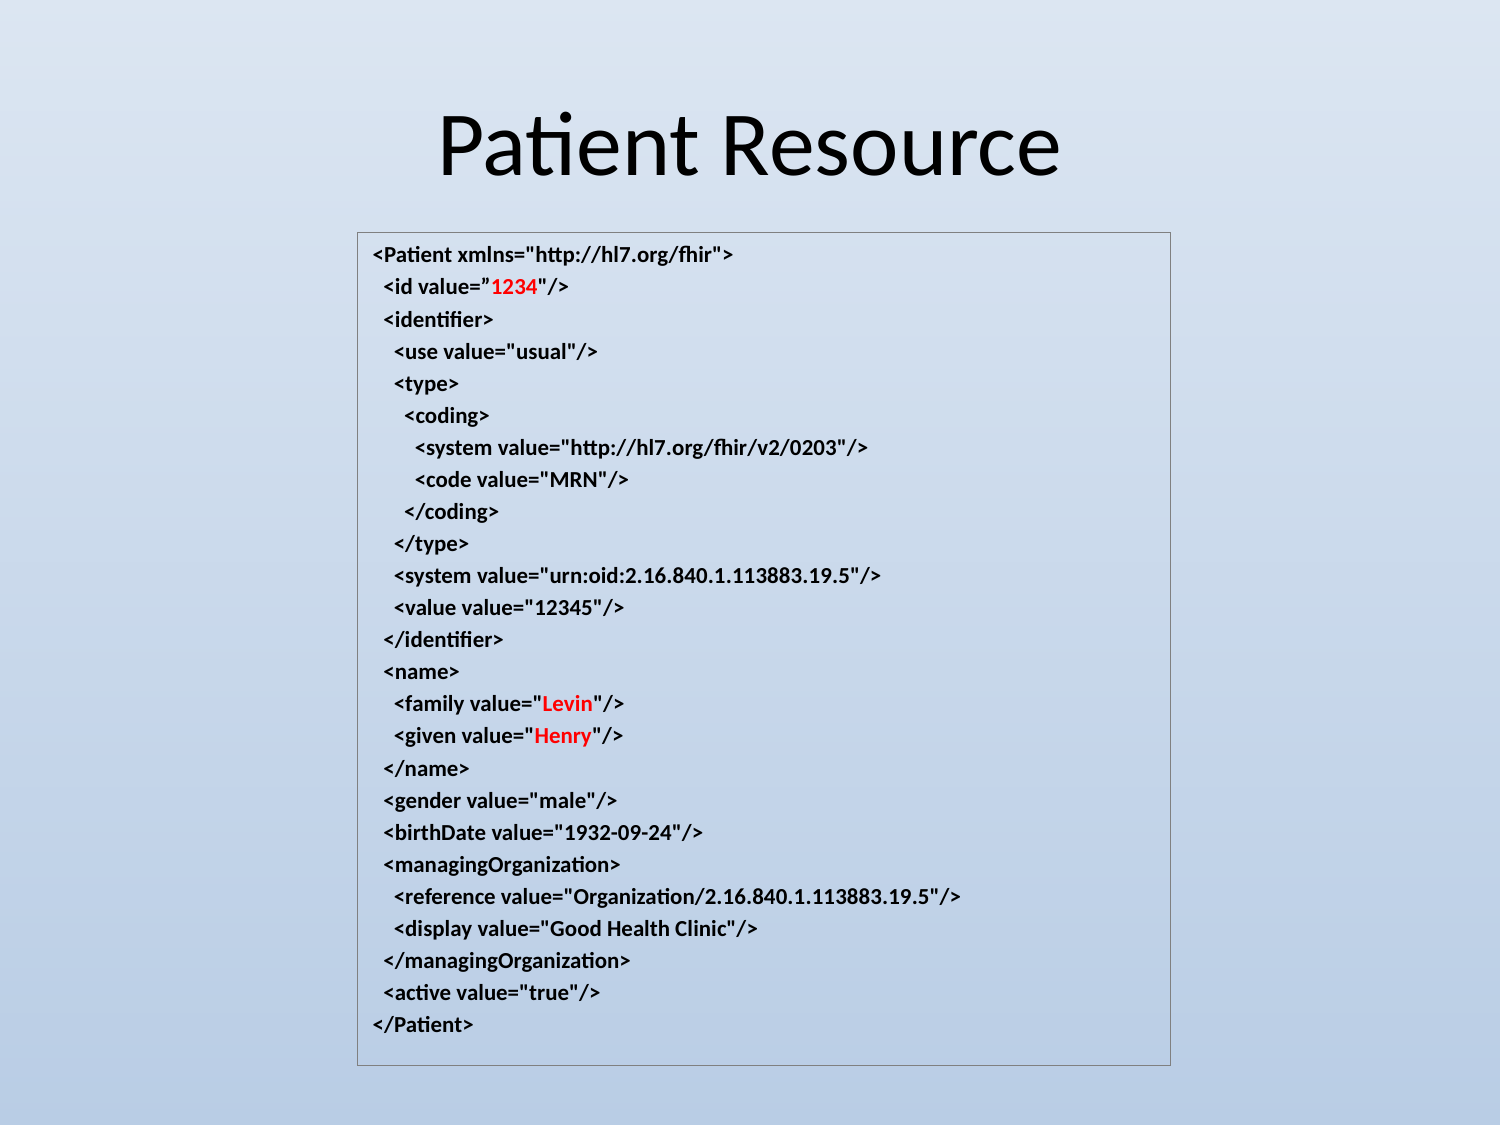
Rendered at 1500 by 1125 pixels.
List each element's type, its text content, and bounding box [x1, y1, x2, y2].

title Patient Resource [75, 45, 1425, 233]
list <Patient xmlns="http://hl7.org/fhir"> <id value=”1234"/> <identifier> <use value="usual"/> <type> <coding> <system value="http://hl7.org/fhir/v2/0203"/> <code value="MRN"/> </coding> </type> <system value="urn:oid:2.16.840.1.113883.19.5"/> <value value="12345"/> </identifier> <name> <family value="Levin"/> <given value="Henry"/> </name> <gender value="male"/> <birthDate value="1932-09-24"/> <managingOrganization> <reference value="Organization/2.16.840.1.113883.19.5"/> <display value="Good Health Clinic"/> </managingOrganization> <active value="true"/> </Patient> [357, 232, 1171, 1066]
